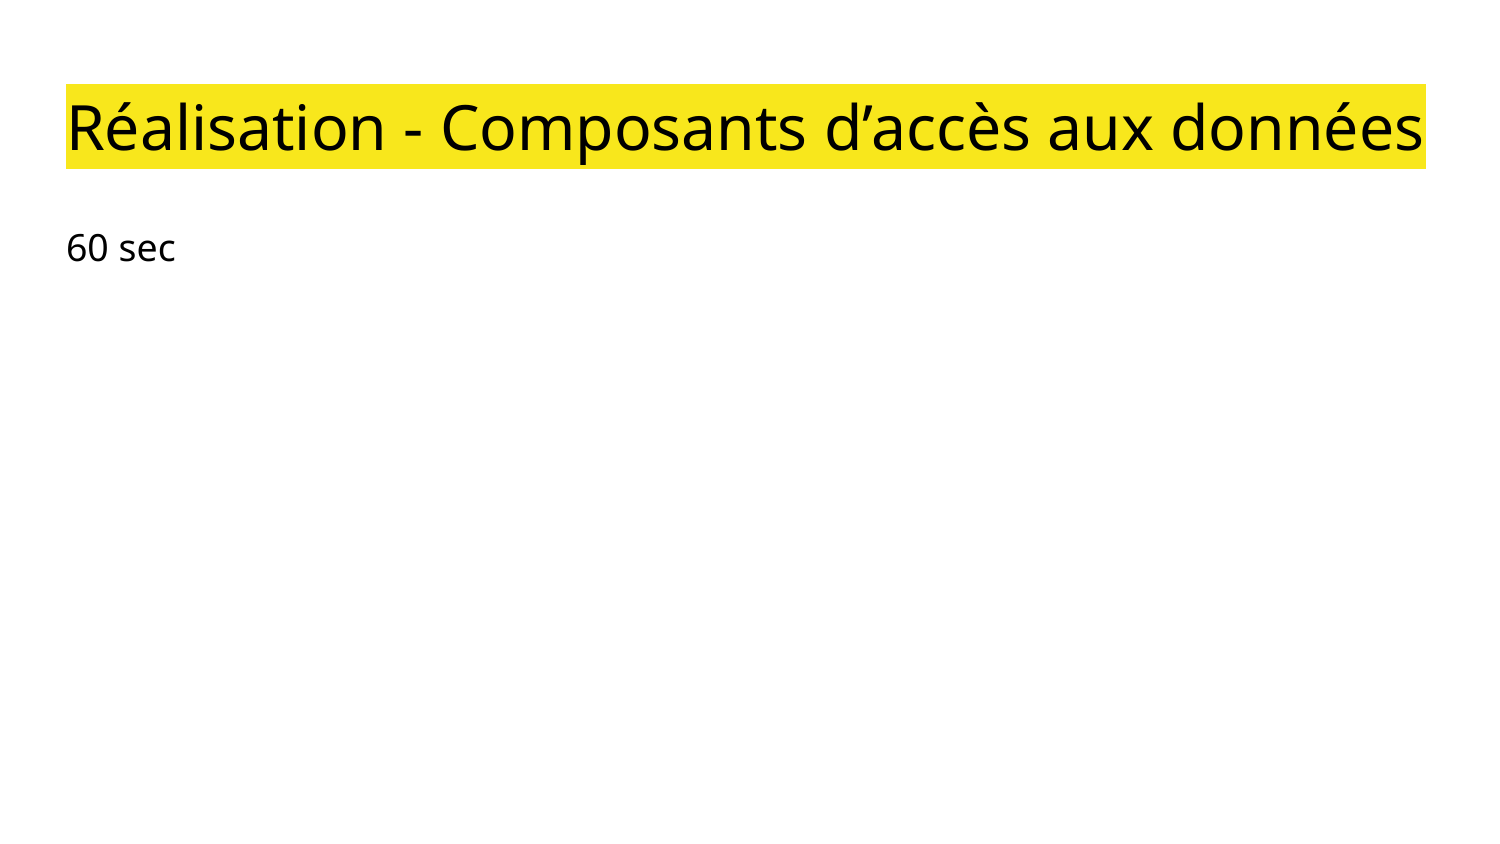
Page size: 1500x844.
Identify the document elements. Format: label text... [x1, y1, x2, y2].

title Réalisation - Composants d’accès aux données [51, 72, 1449, 167]
list 60 sec [51, 202, 1449, 750]
